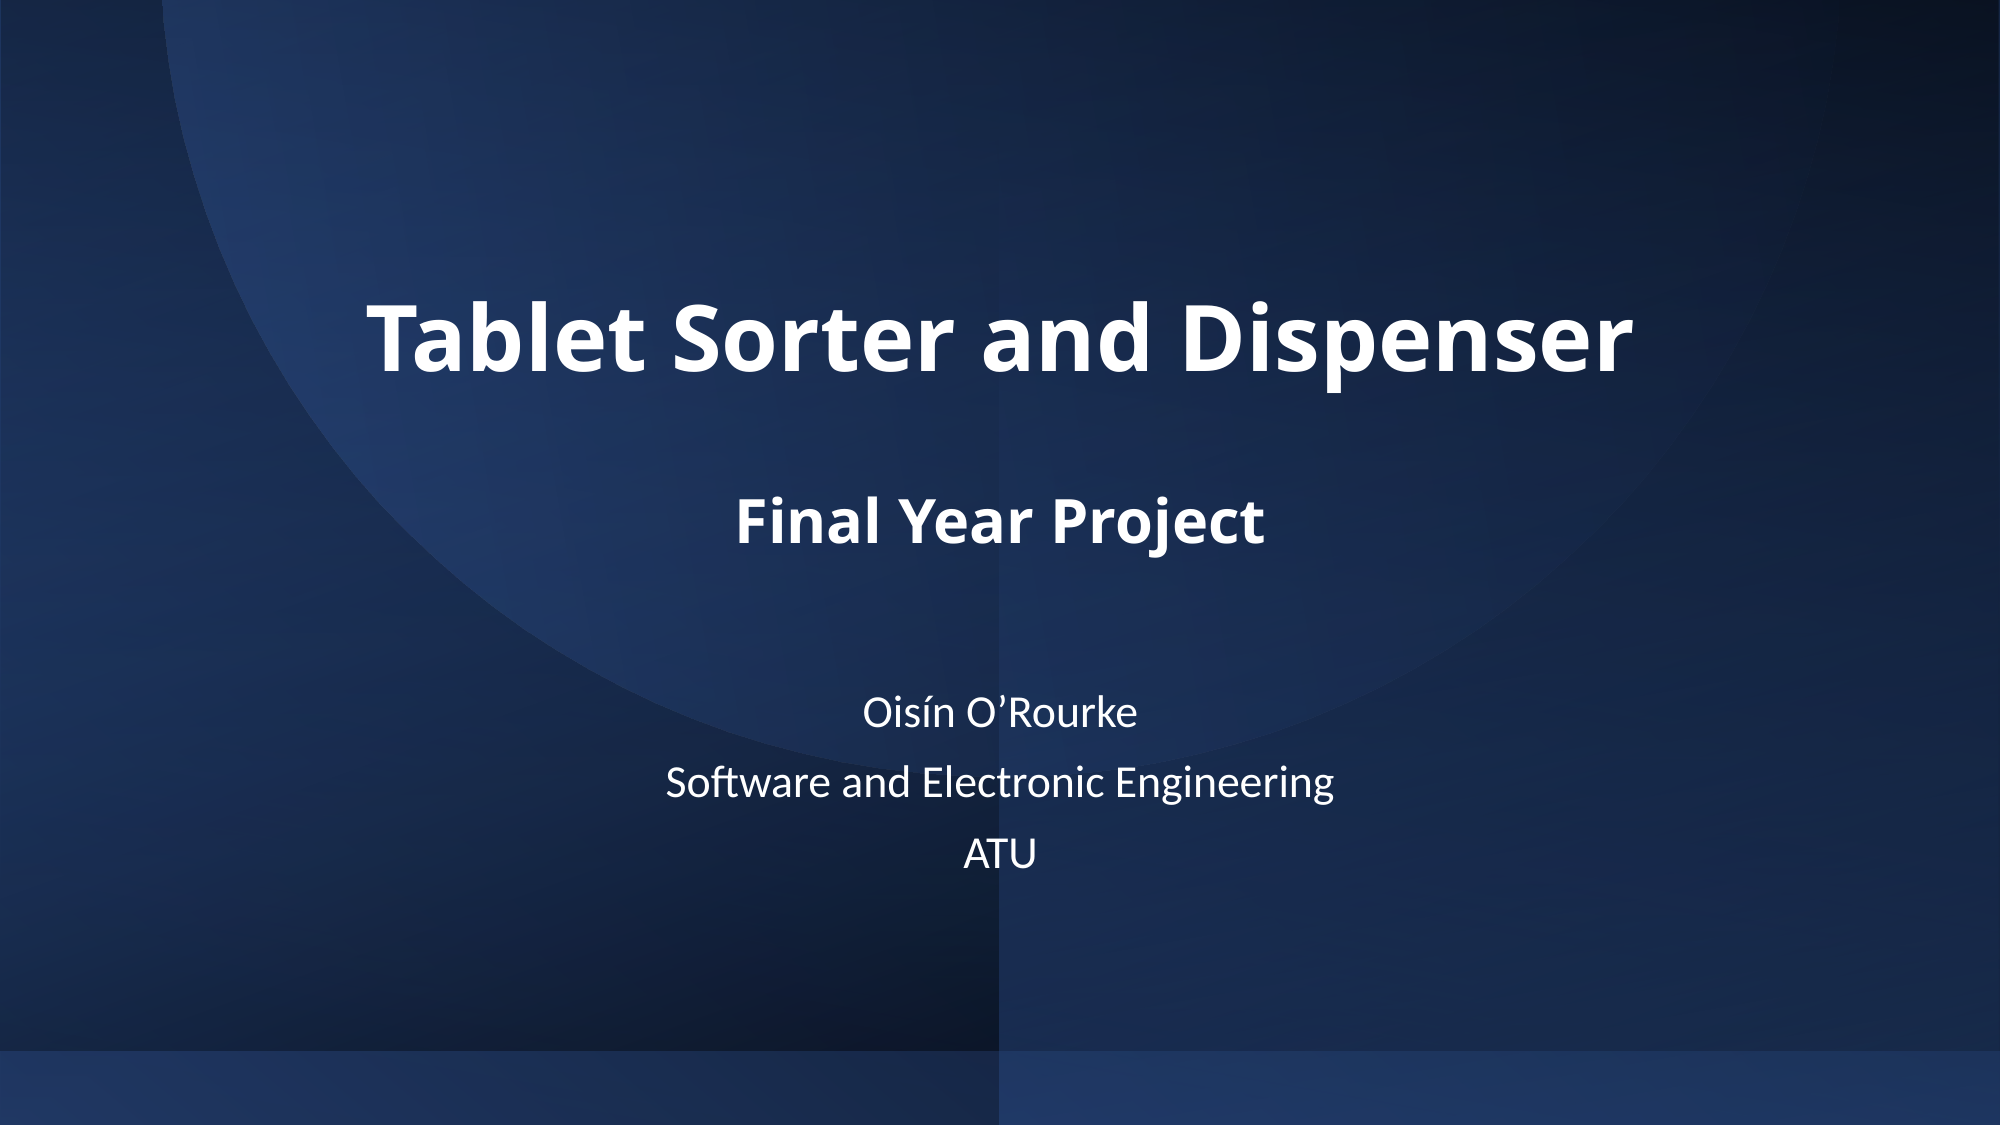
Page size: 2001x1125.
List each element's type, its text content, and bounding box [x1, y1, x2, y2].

subtitle Oisín O’Rourke Software and Electronic Engineering ATU [255, 576, 1746, 990]
title Tablet Sorter and Dispenser Final Year Project [332, 271, 1670, 576]
text_box [160, 0, 1840, 449]
text_box [0, 0, 1999, 1125]
